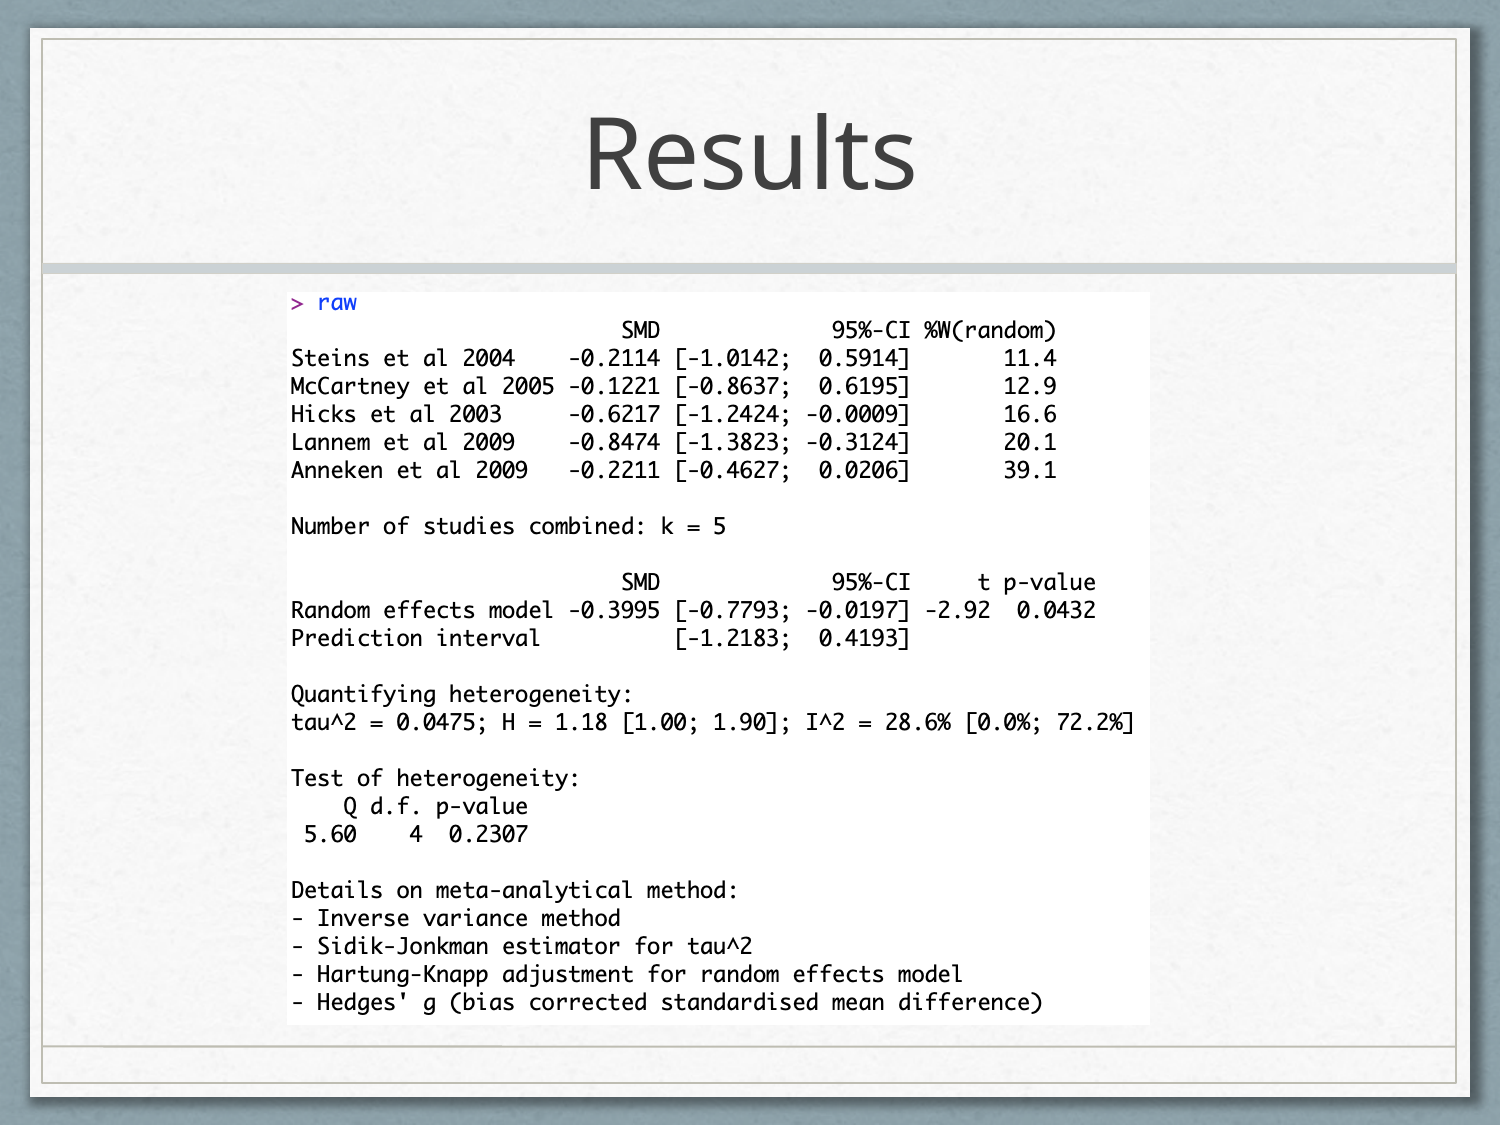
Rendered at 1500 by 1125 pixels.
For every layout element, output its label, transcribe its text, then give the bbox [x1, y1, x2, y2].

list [286, 291, 1151, 1026]
picture [30, 28, 1470, 1097]
title Results [147, 40, 1353, 260]
